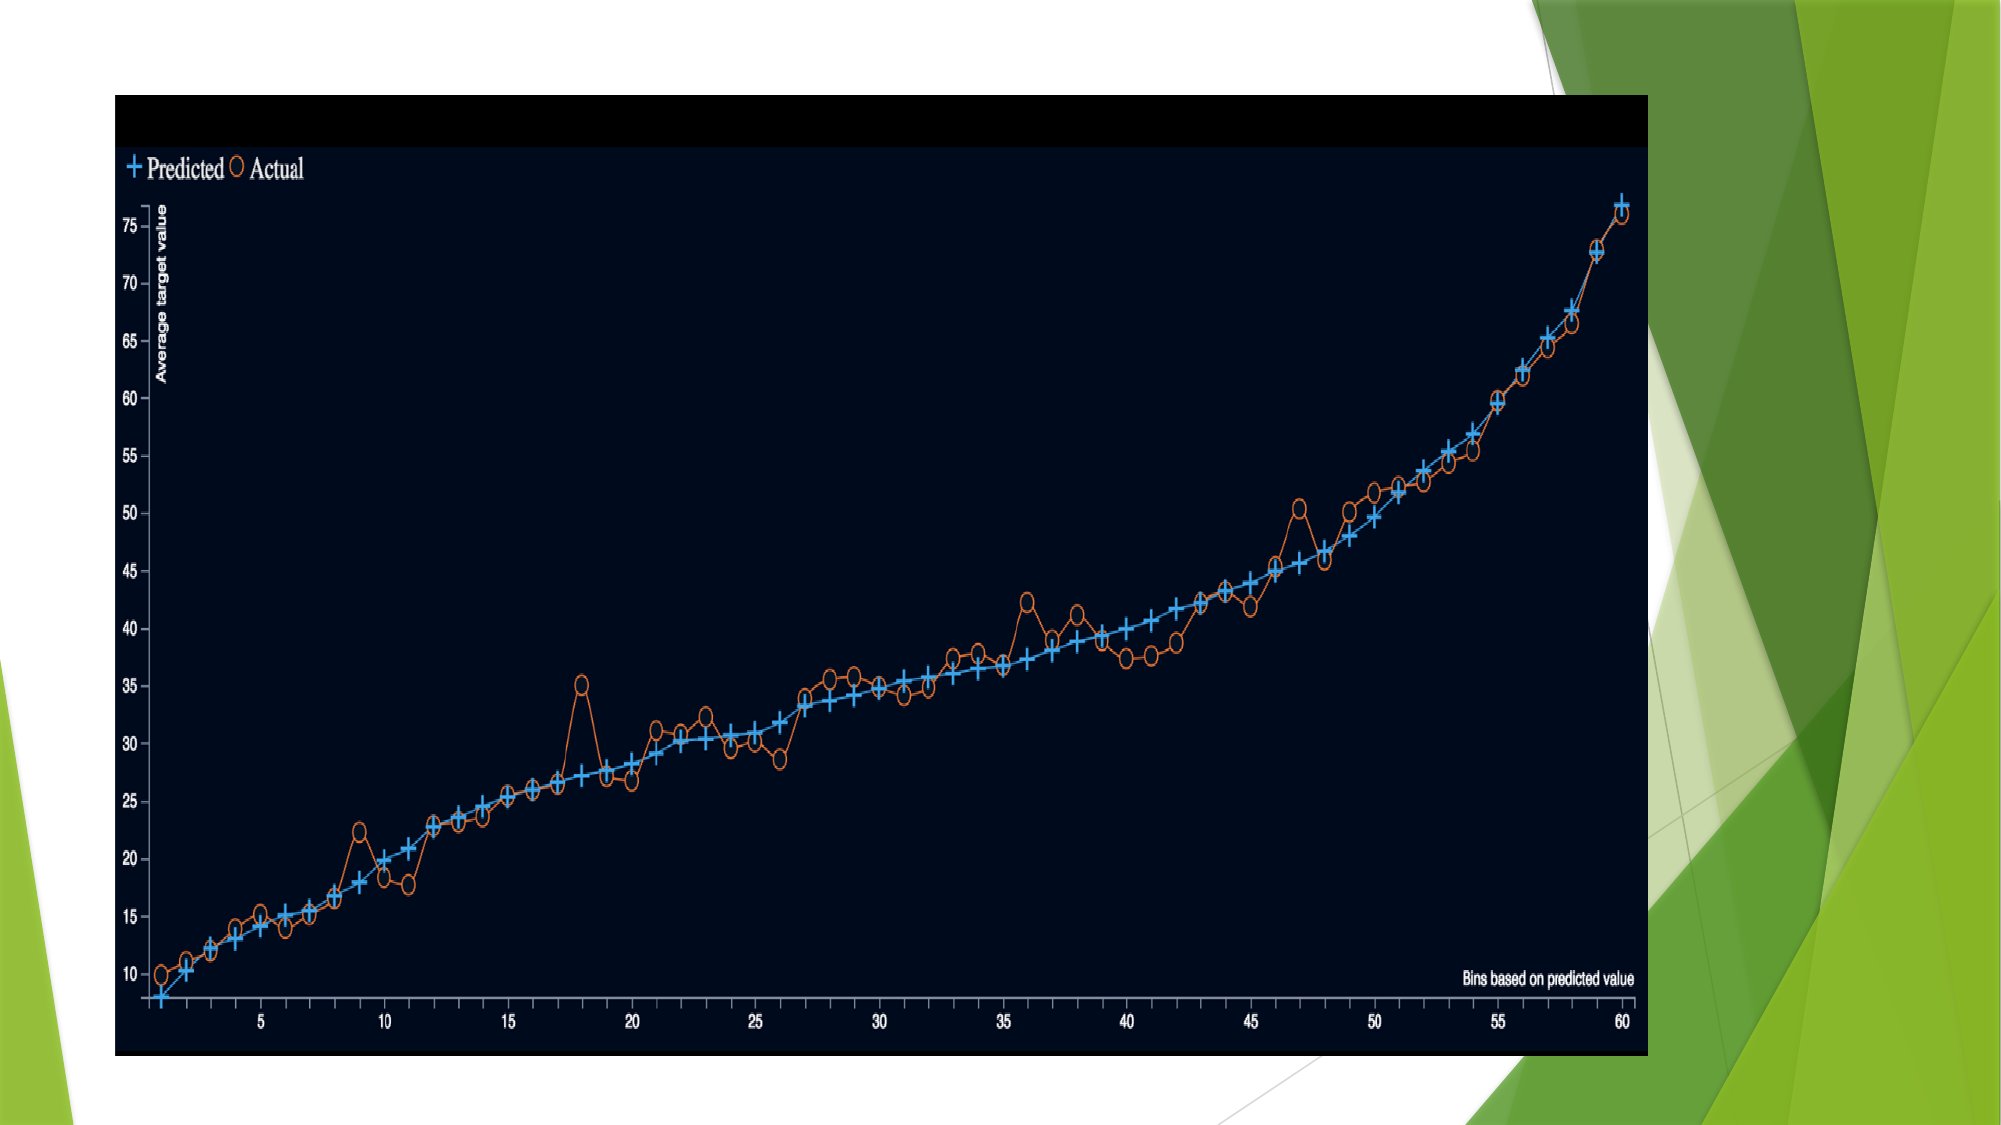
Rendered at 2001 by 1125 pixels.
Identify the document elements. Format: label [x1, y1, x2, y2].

picture [115, 95, 1649, 1057]
